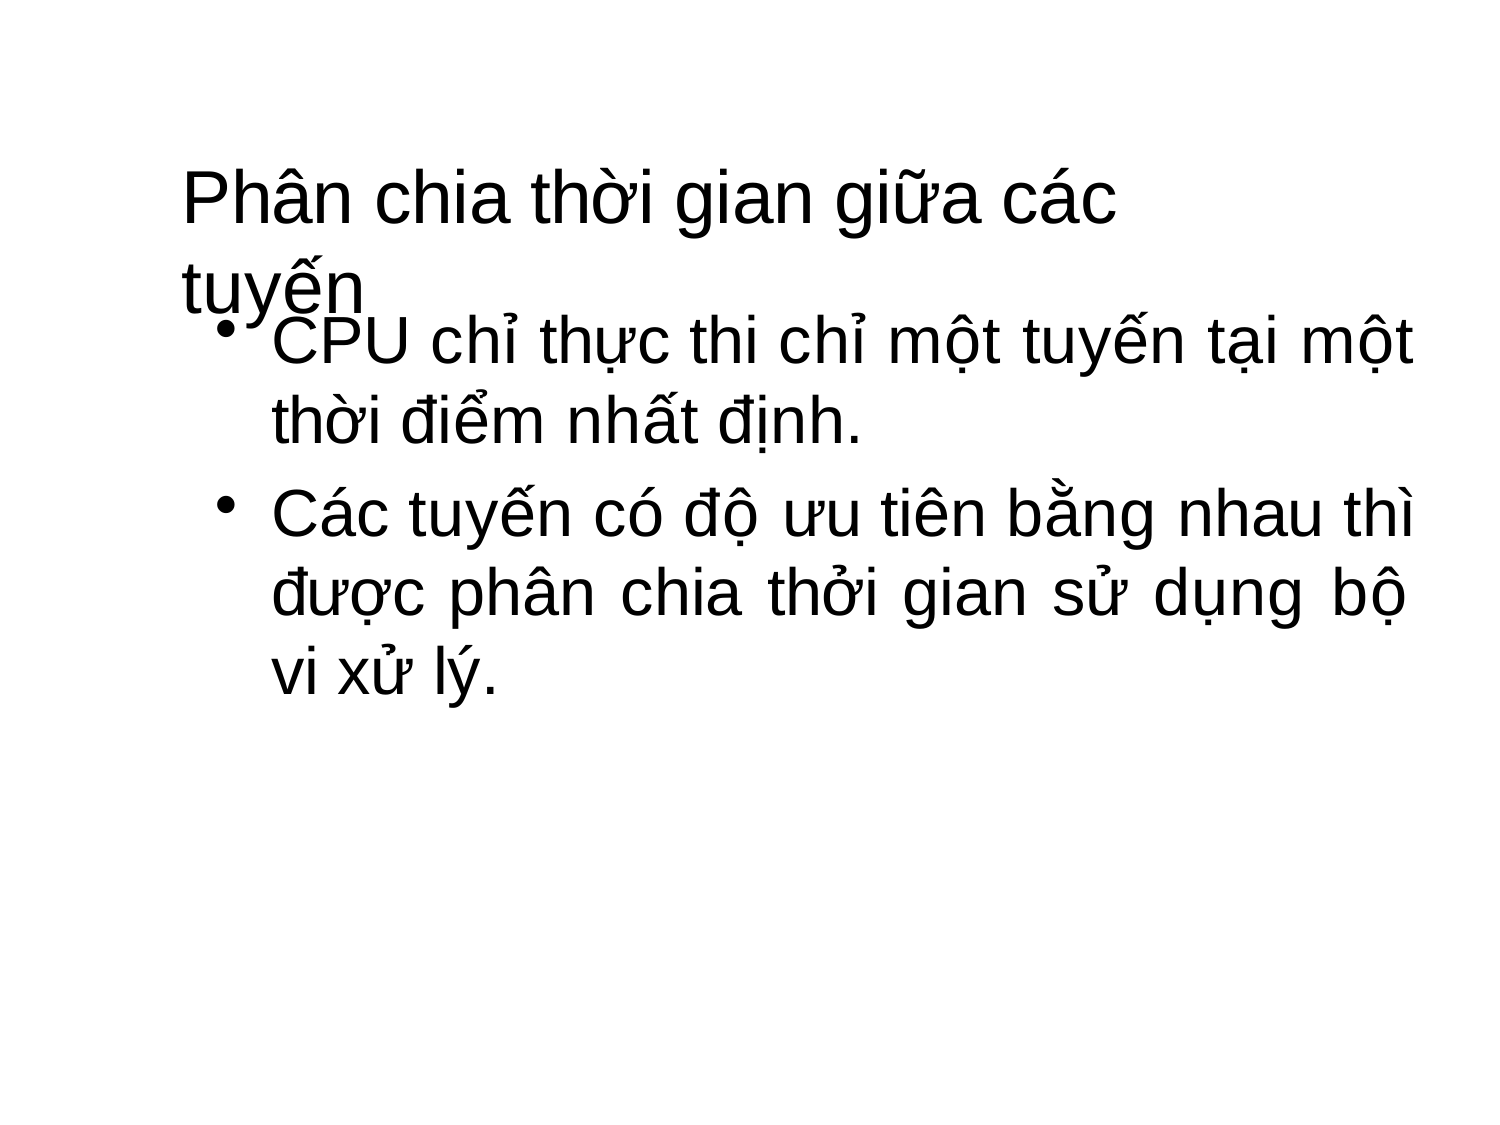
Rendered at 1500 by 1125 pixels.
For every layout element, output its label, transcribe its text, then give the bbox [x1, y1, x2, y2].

title Phân chia thời gian giữa các tuyến [179, 146, 1321, 337]
text_box CPU chỉ thực thi chỉ một tuyến tại một thời điểm nhất định. Các tuyến có độ ưu tiên bằng nhau thì được phân chia thởi gian sử dụng bộ vi xử lý. [212, 294, 1438, 711]
